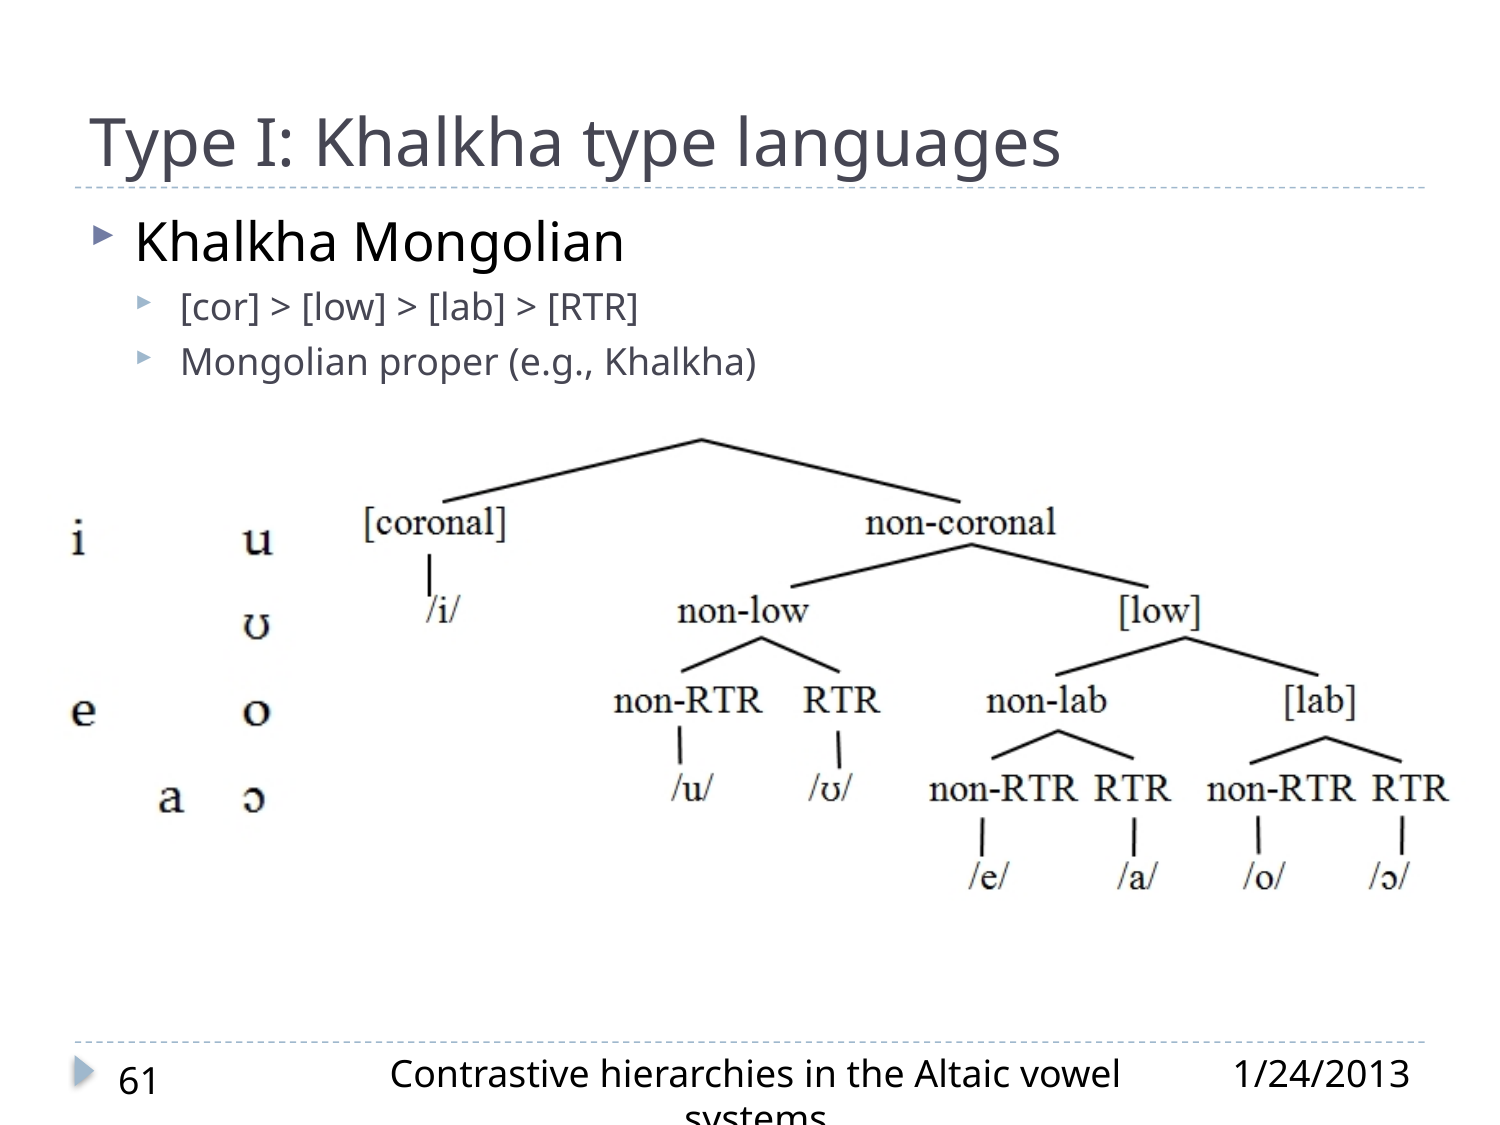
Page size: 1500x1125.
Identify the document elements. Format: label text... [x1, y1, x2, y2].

picture [46, 491, 296, 844]
slide_number 61 [100, 1046, 302, 1103]
title Type I: Khalkha type languages [75, 24, 1425, 188]
footer Contrastive hierarchies in the Altaic vowel systems [301, 1042, 1211, 1103]
picture [348, 435, 1469, 901]
list Khalkha Mongolian [cor] > [low] > [lab] > [RTR] Mongolian proper (e.g., Khalkha) [75, 200, 1425, 1010]
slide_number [1211, 1042, 1426, 1103]
